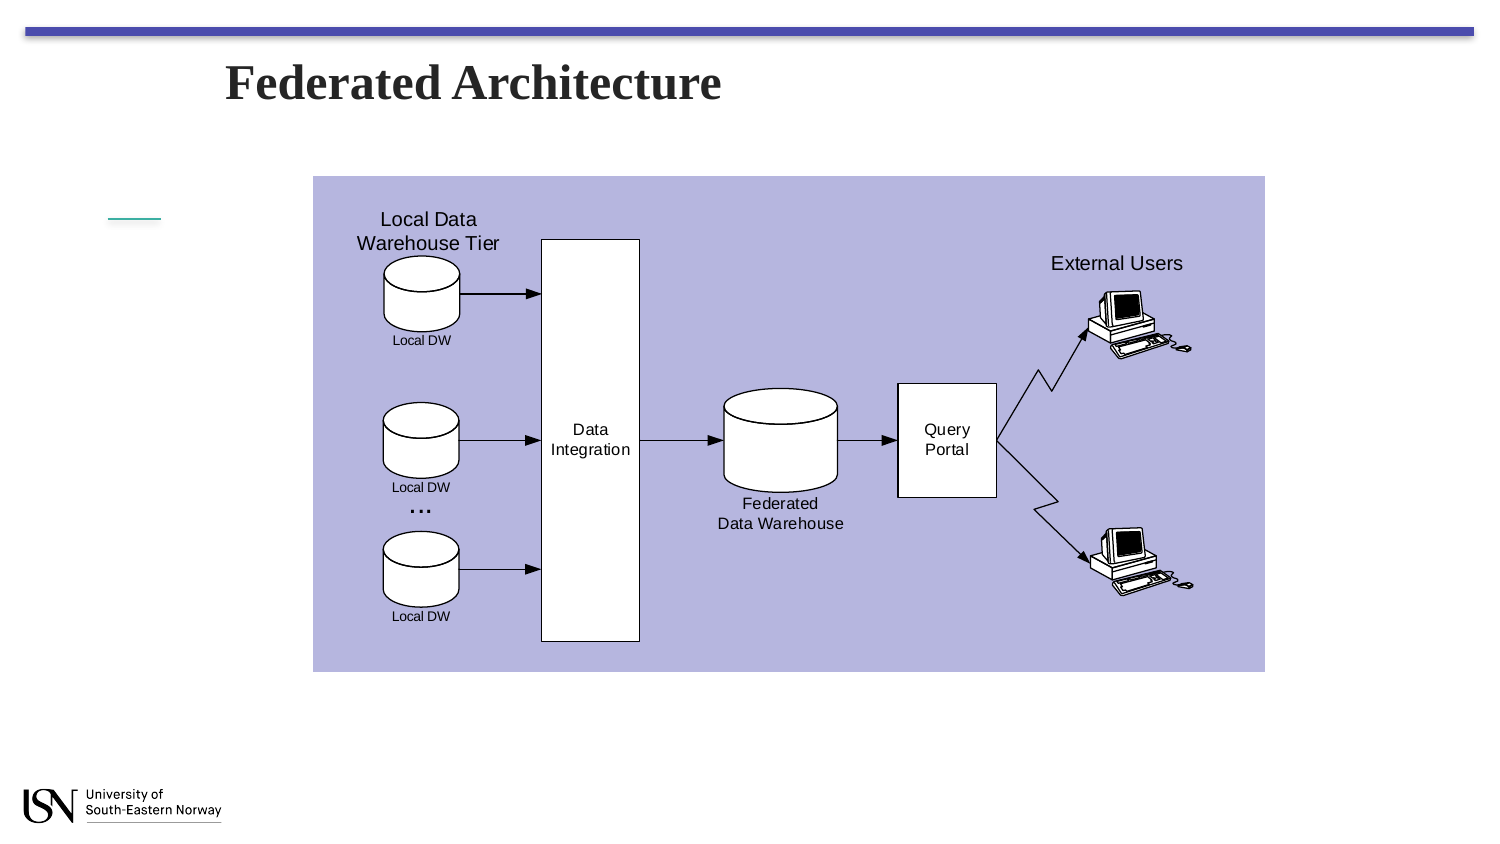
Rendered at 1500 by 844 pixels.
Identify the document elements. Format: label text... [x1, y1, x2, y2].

title Federated Architecture [225, 37, 1284, 122]
picture [3, 768, 238, 844]
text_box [312, 175, 1266, 673]
